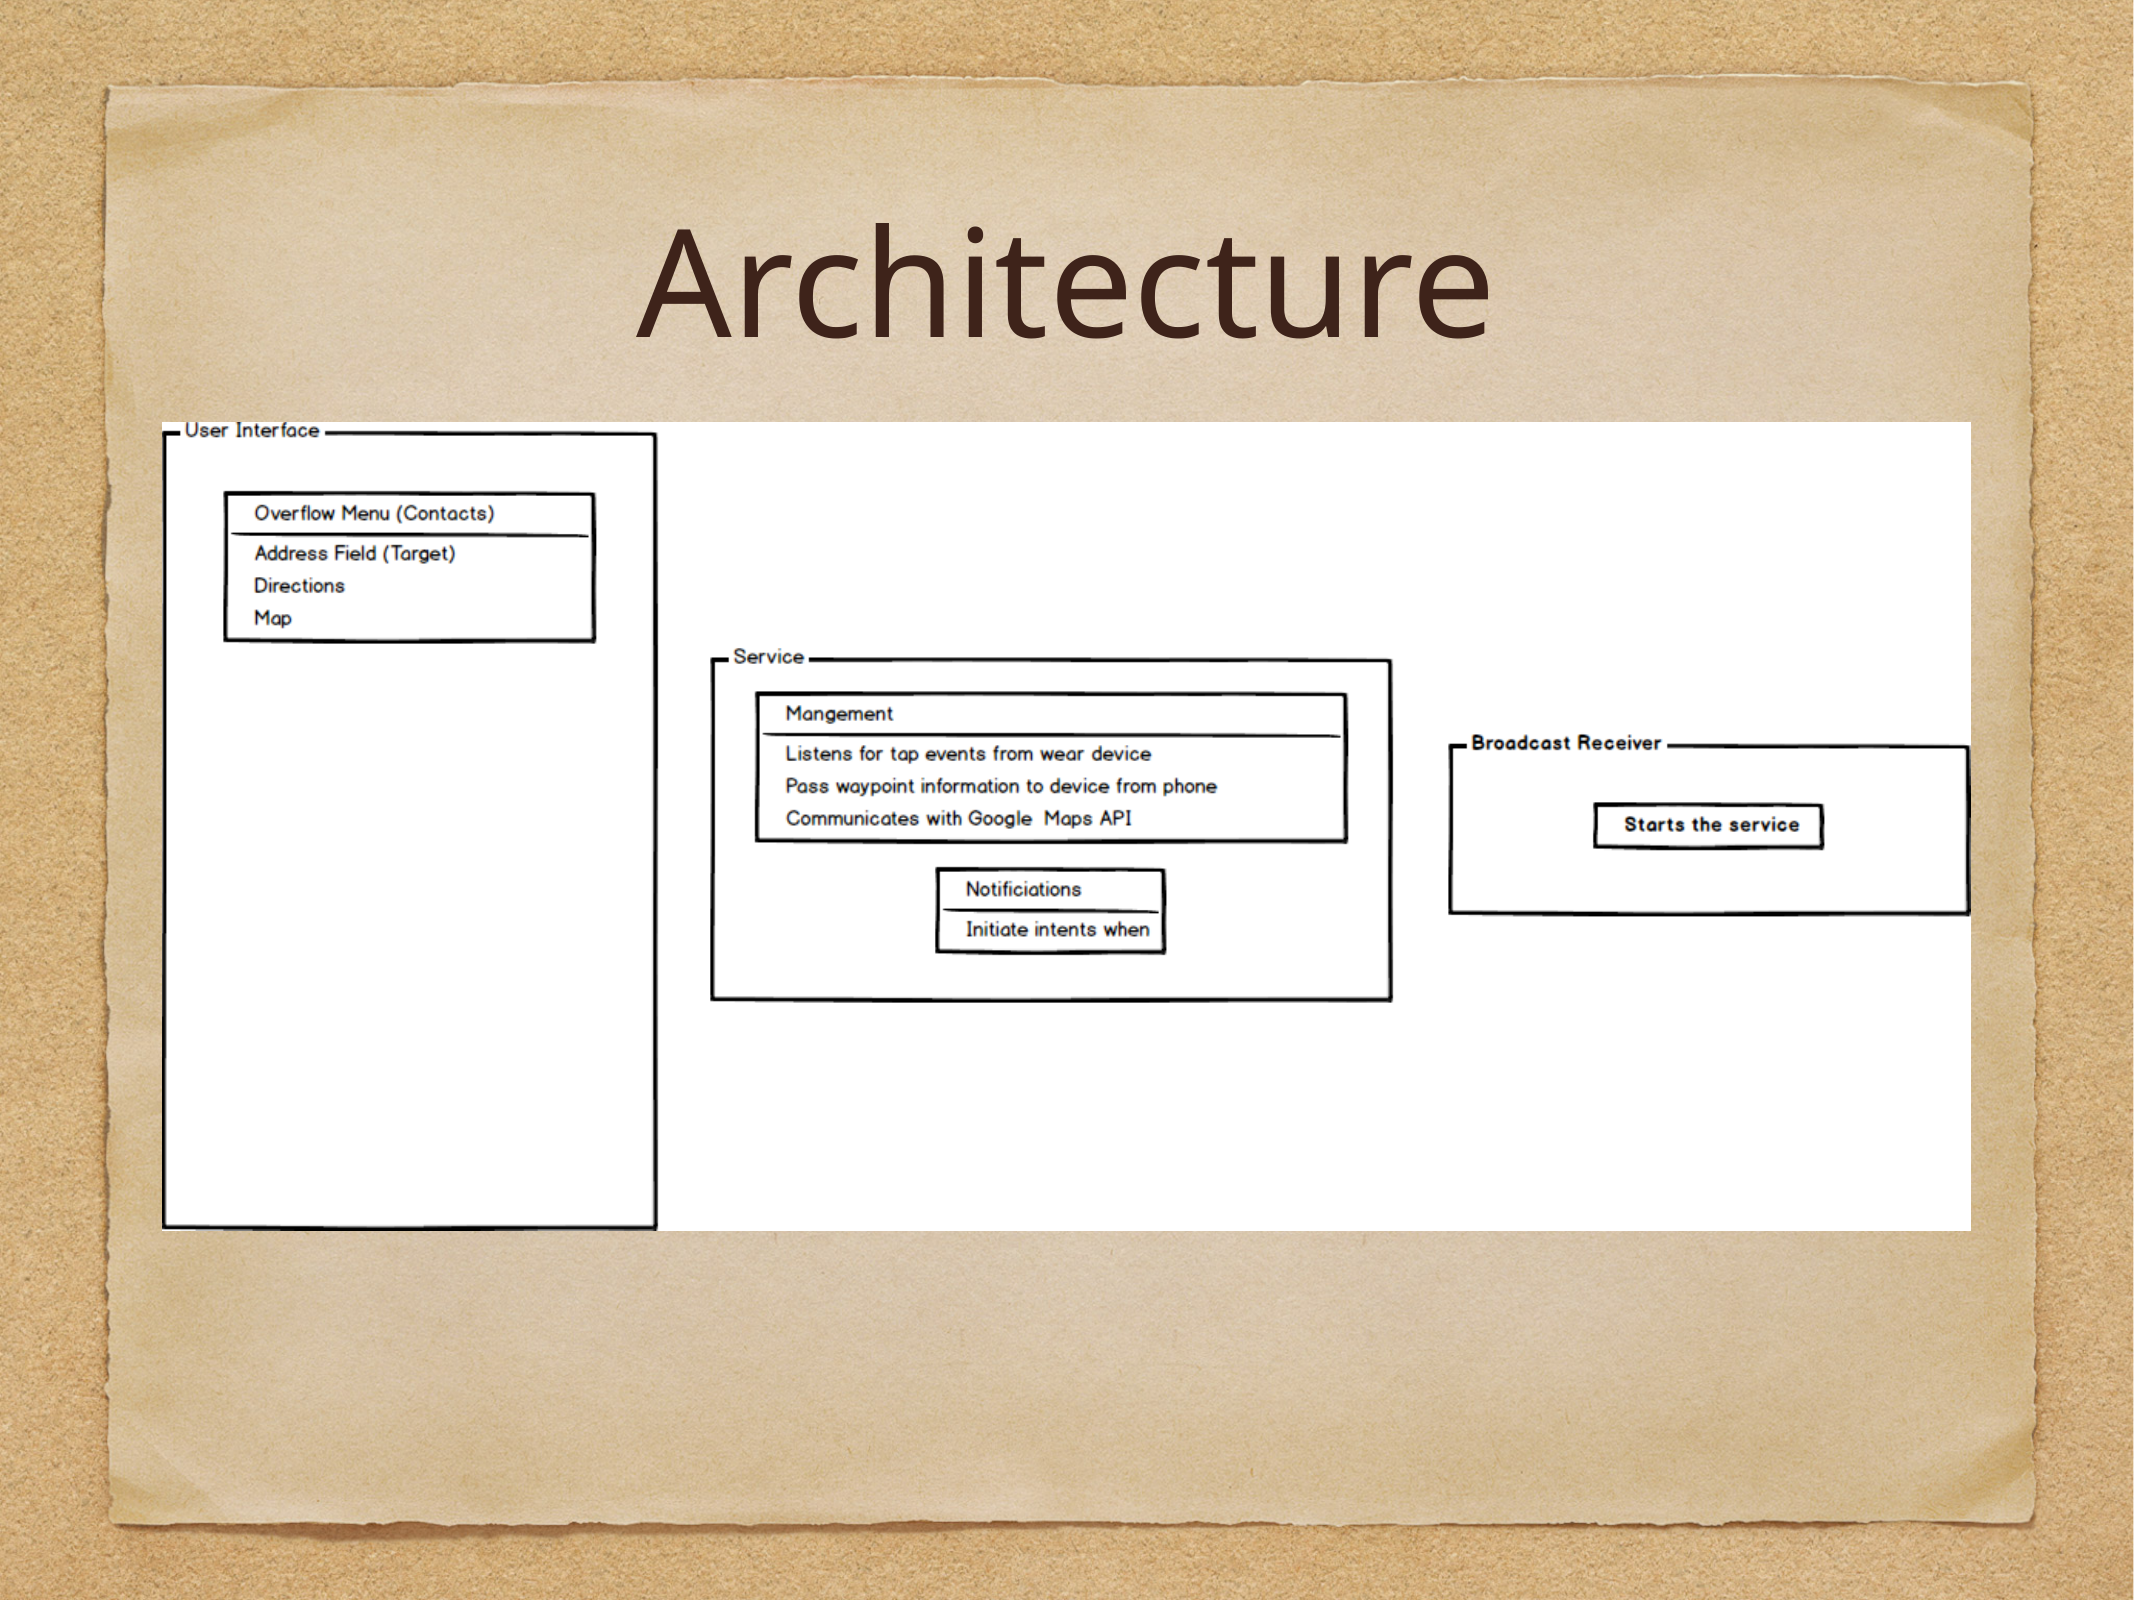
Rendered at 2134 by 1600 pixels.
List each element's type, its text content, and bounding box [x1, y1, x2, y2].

picture [0, 0, 2134, 1600]
title Architecture [207, 103, 1926, 421]
